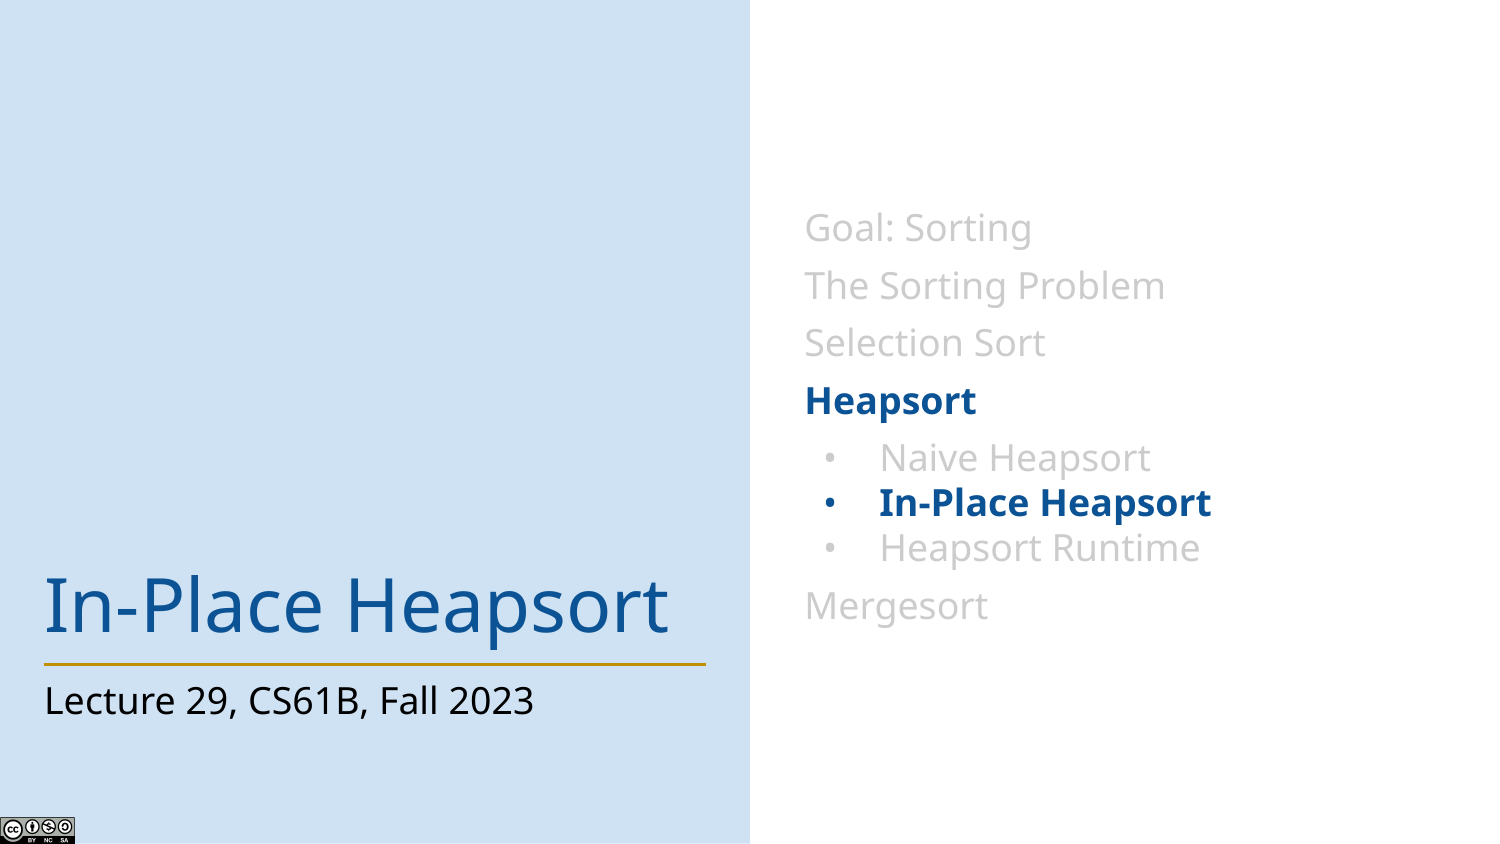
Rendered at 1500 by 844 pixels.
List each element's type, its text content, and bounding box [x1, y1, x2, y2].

list Goal: Sorting The Sorting Problem Selection Sort Heapsort Naive Heapsort In-Place Heapsort Heapsort Runtime Mergesort [789, 65, 1446, 765]
subtitle Lecture 29, CS61B, Fall 2023 [29, 667, 712, 732]
picture [0, 817, 75, 844]
title In-Place Heapsort [29, 328, 692, 663]
